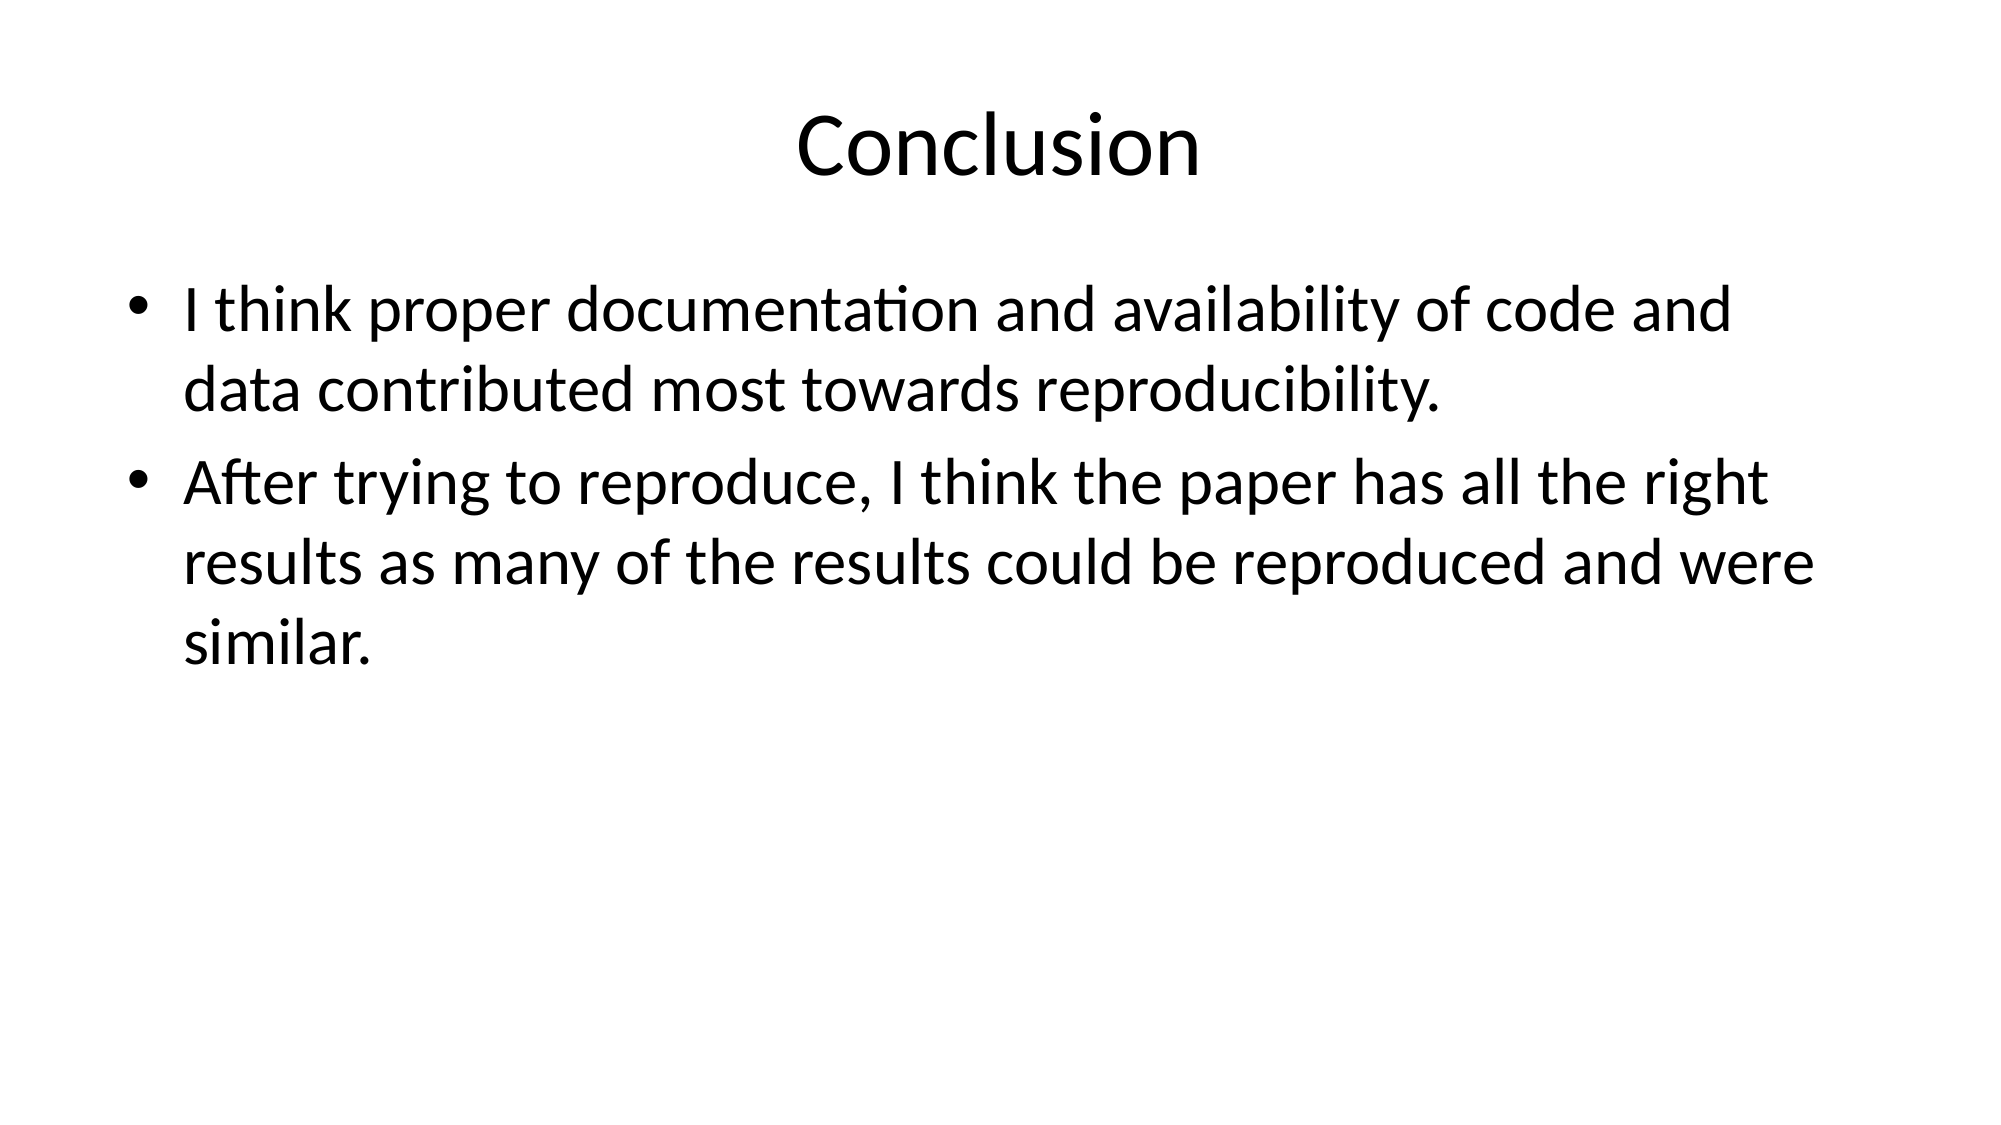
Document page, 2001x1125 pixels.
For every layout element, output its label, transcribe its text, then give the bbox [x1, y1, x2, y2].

title Conclusion [99, 45, 1900, 233]
list I think proper documentation and availability of code and data contributed most towards reproducibility. After trying to reproduce, I think the paper has all the right results as many of the results could be reproduced and were similar. [111, 257, 1863, 1048]
